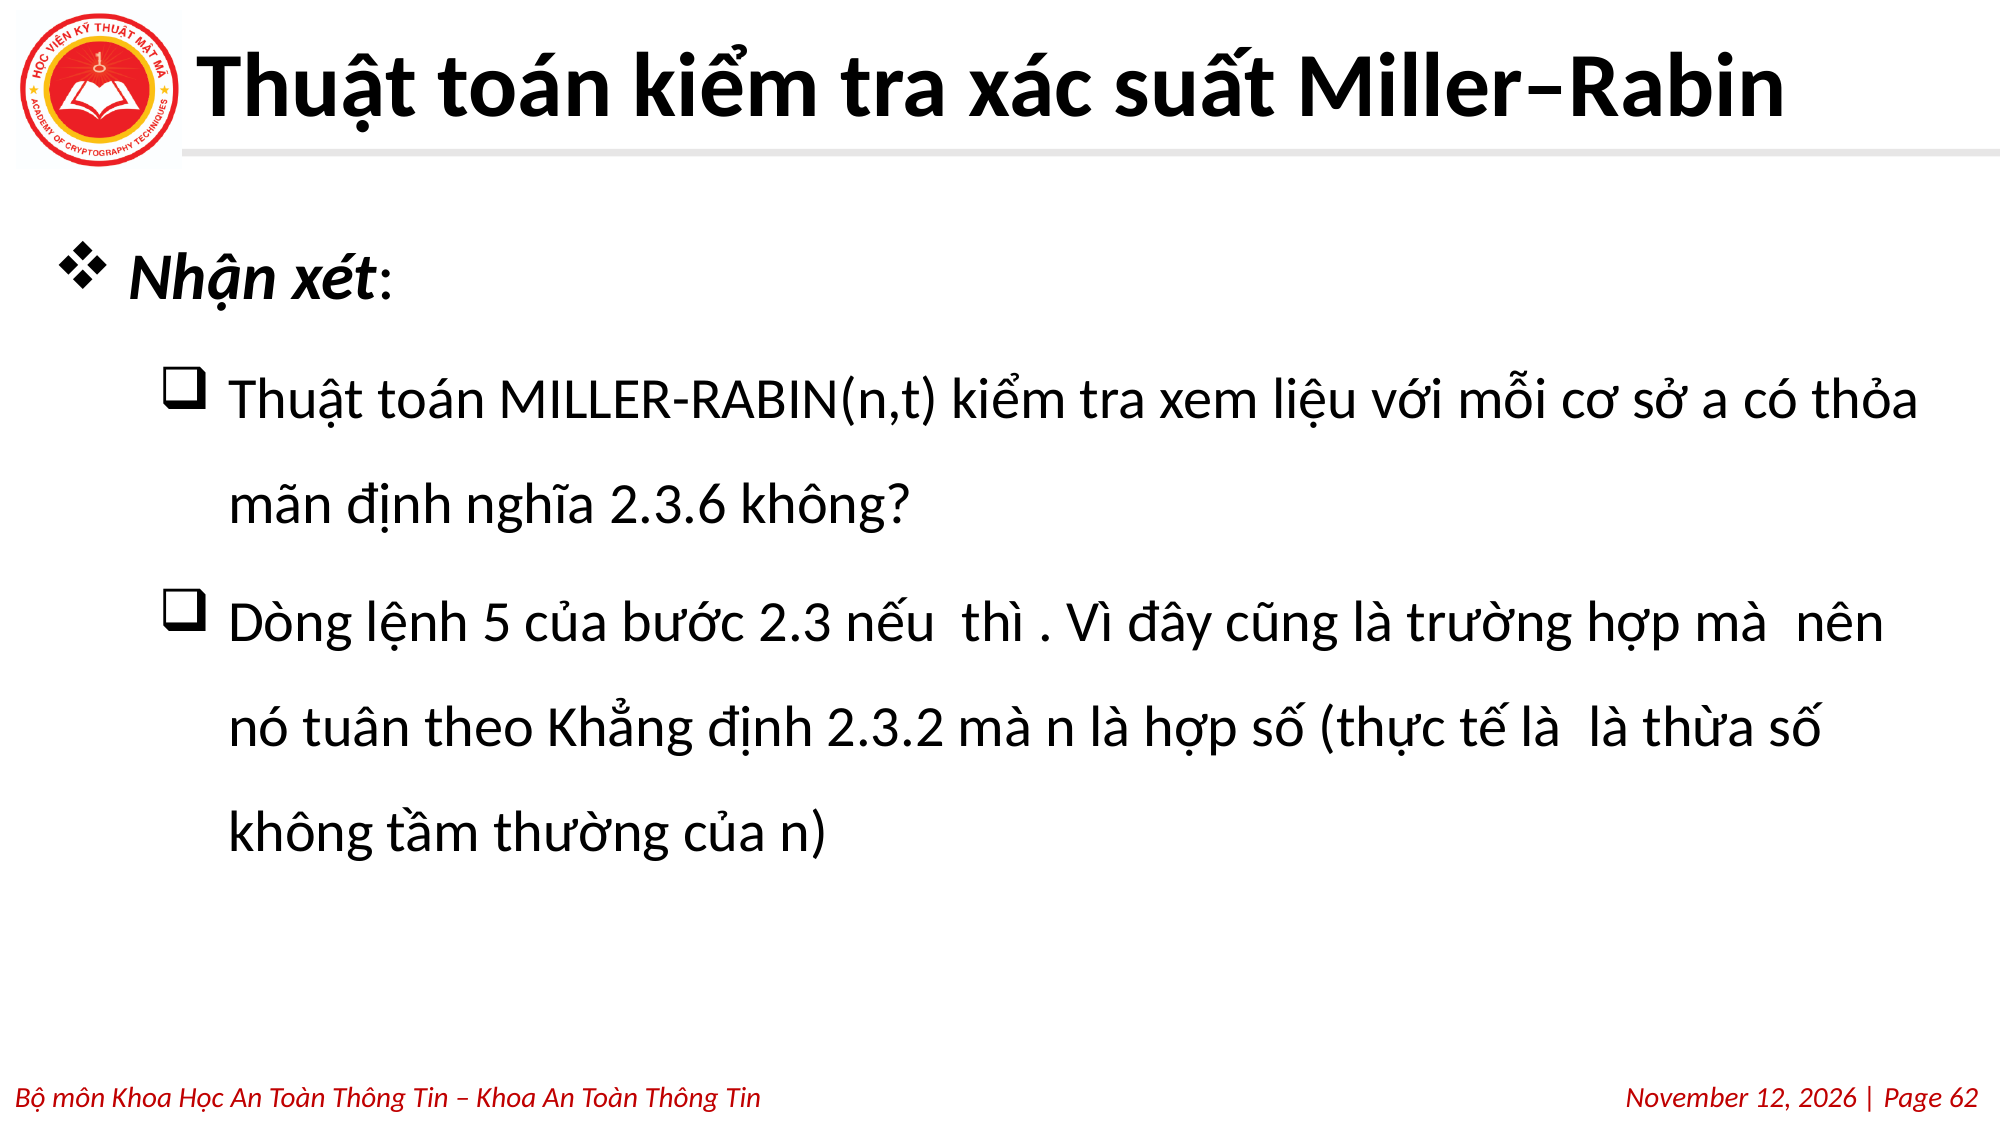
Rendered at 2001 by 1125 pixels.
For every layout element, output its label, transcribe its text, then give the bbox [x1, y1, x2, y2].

picture [16, 10, 182, 169]
title Thuật toán kiểm tra xác suất Miller–Rabin [181, 28, 1989, 146]
